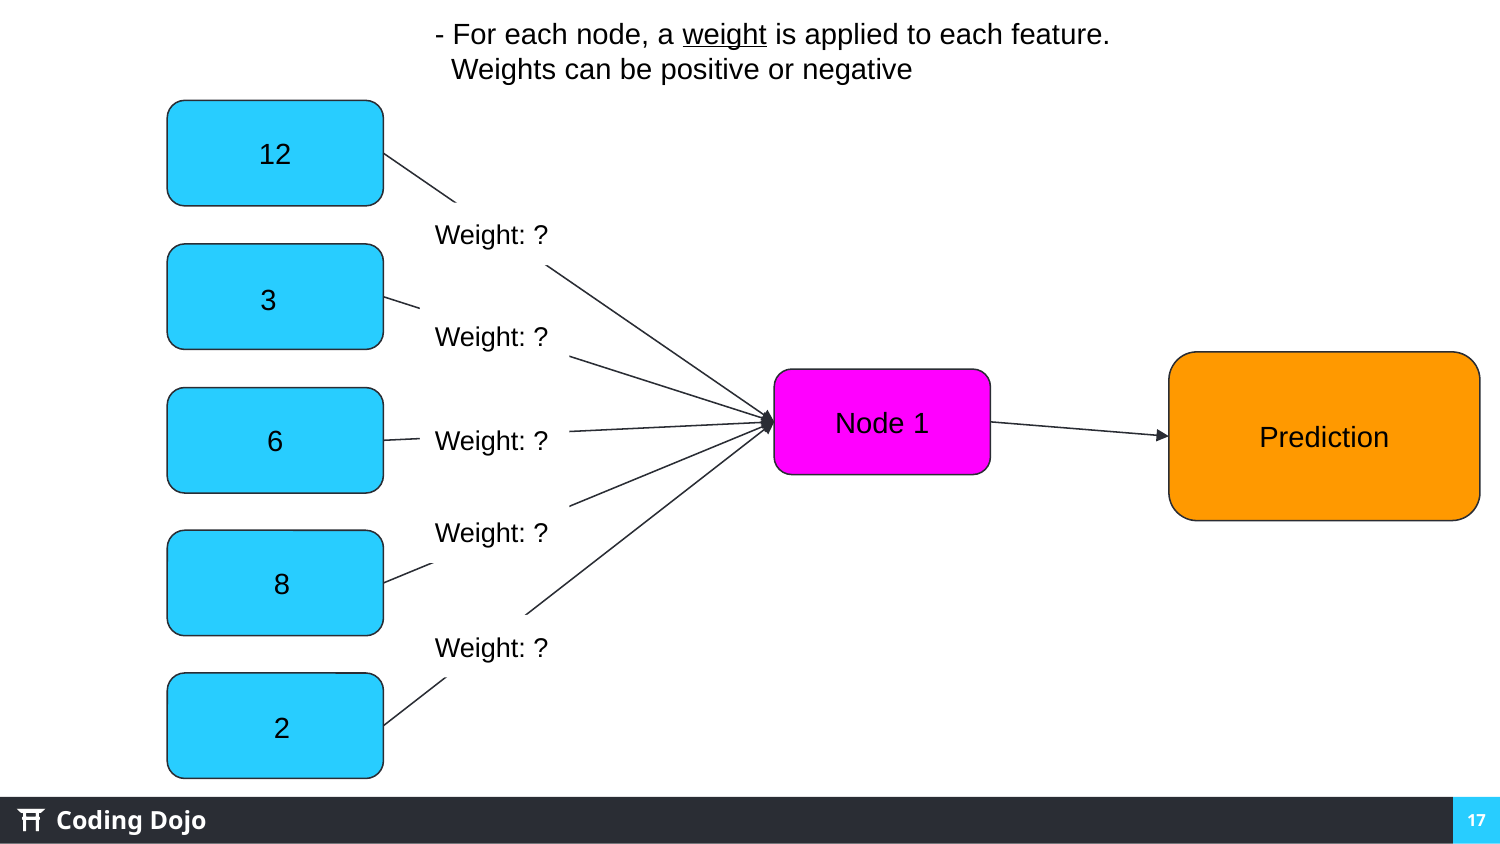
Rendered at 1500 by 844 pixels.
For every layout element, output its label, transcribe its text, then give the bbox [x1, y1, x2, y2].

text_box 8 [196, 550, 368, 616]
text_box 12 [189, 120, 361, 186]
text_box [781, 369, 991, 475]
text_box [167, 100, 384, 206]
text_box 6 [189, 407, 361, 473]
text_box - For each node, a weight is applied to each feature. Weights can be positive or negative [419, 0, 1485, 135]
text_box 2 [196, 694, 368, 760]
picture [15, 804, 47, 836]
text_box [990, 421, 1170, 437]
text_box 3 [183, 266, 354, 332]
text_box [383, 296, 775, 419]
text_box Node 1 [797, 388, 968, 454]
text_box [167, 387, 377, 494]
text_box Prediction [1216, 403, 1433, 469]
text_box [167, 530, 378, 636]
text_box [383, 421, 775, 726]
text_box [1168, 351, 1480, 521]
text_box [167, 672, 384, 779]
text_box [167, 243, 378, 350]
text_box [383, 152, 775, 296]
